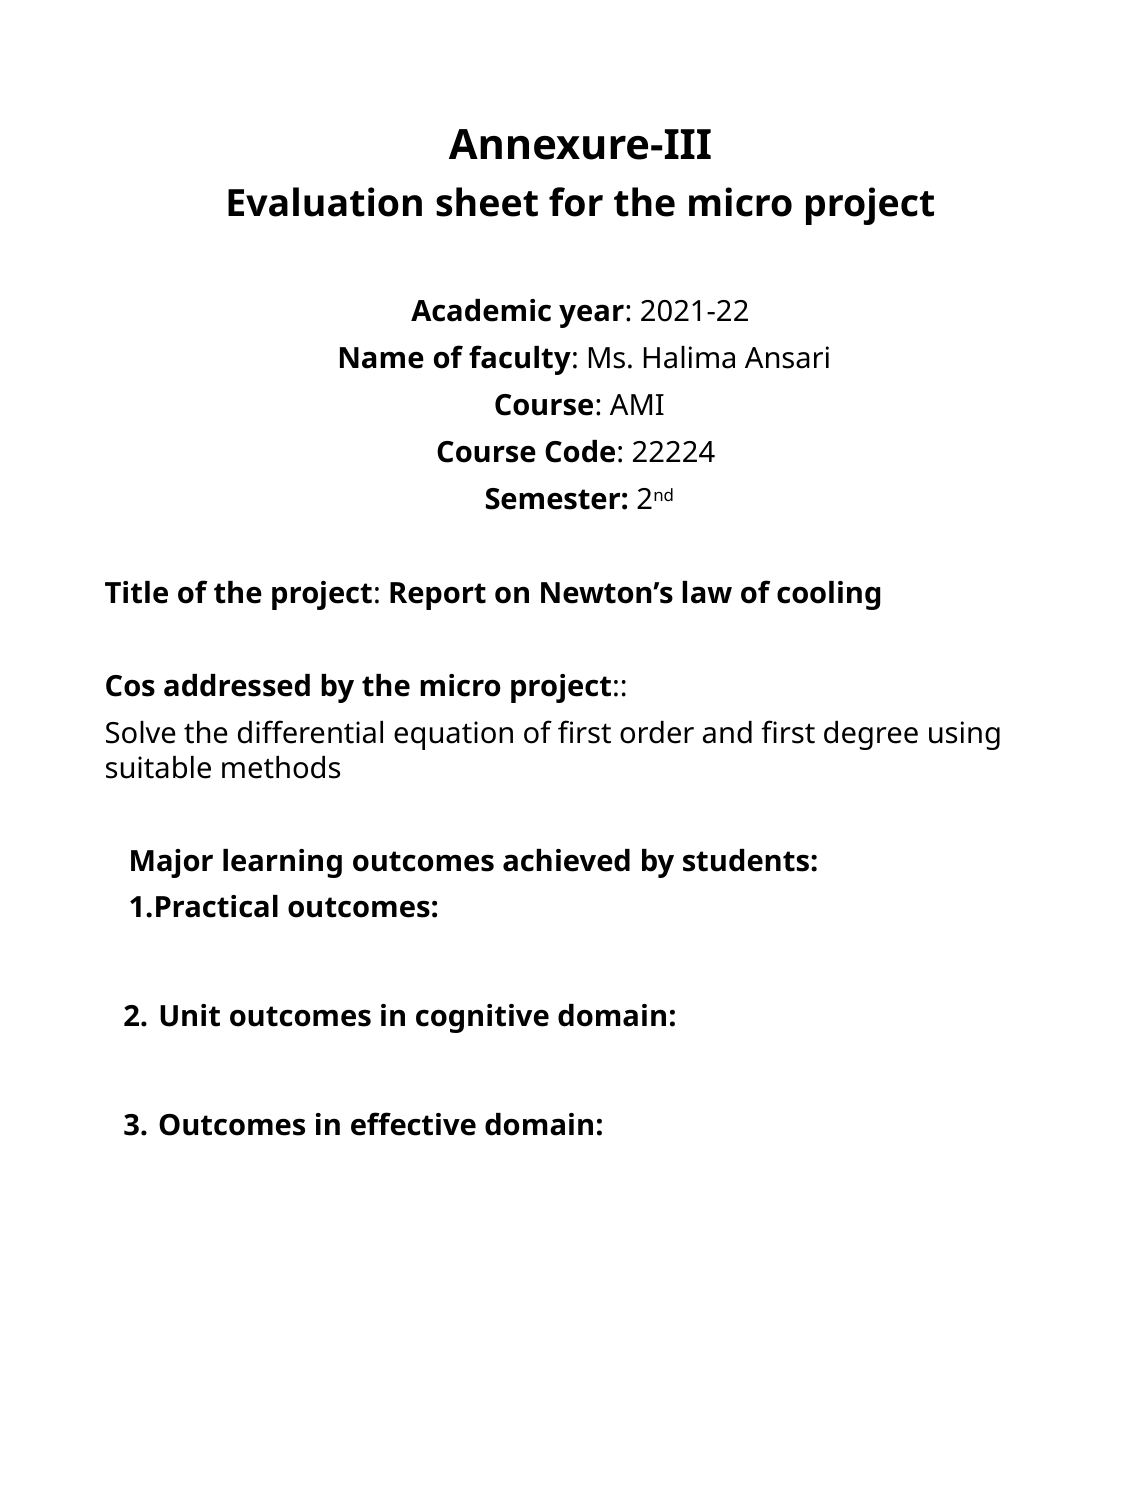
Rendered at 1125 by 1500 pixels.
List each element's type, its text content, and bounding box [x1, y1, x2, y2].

text_box Annexure-III Evaluation sheet for the micro project Academic year: 2021-22 Name of faculty: Ms. Halima Ansari Course: AMI Course Code: 22224 Semester: 2nd Title of the project: Report on Newton’s law of cooling Cos addressed by the micro project:: Solve the differential equation of first order and first degree using suitable methods Major learning outcomes achieved by students: Practical outcomes: 2. Unit outcomes in cognitive domain: 3. Outcomes in effective domain: [97, 31, 1061, 1214]
